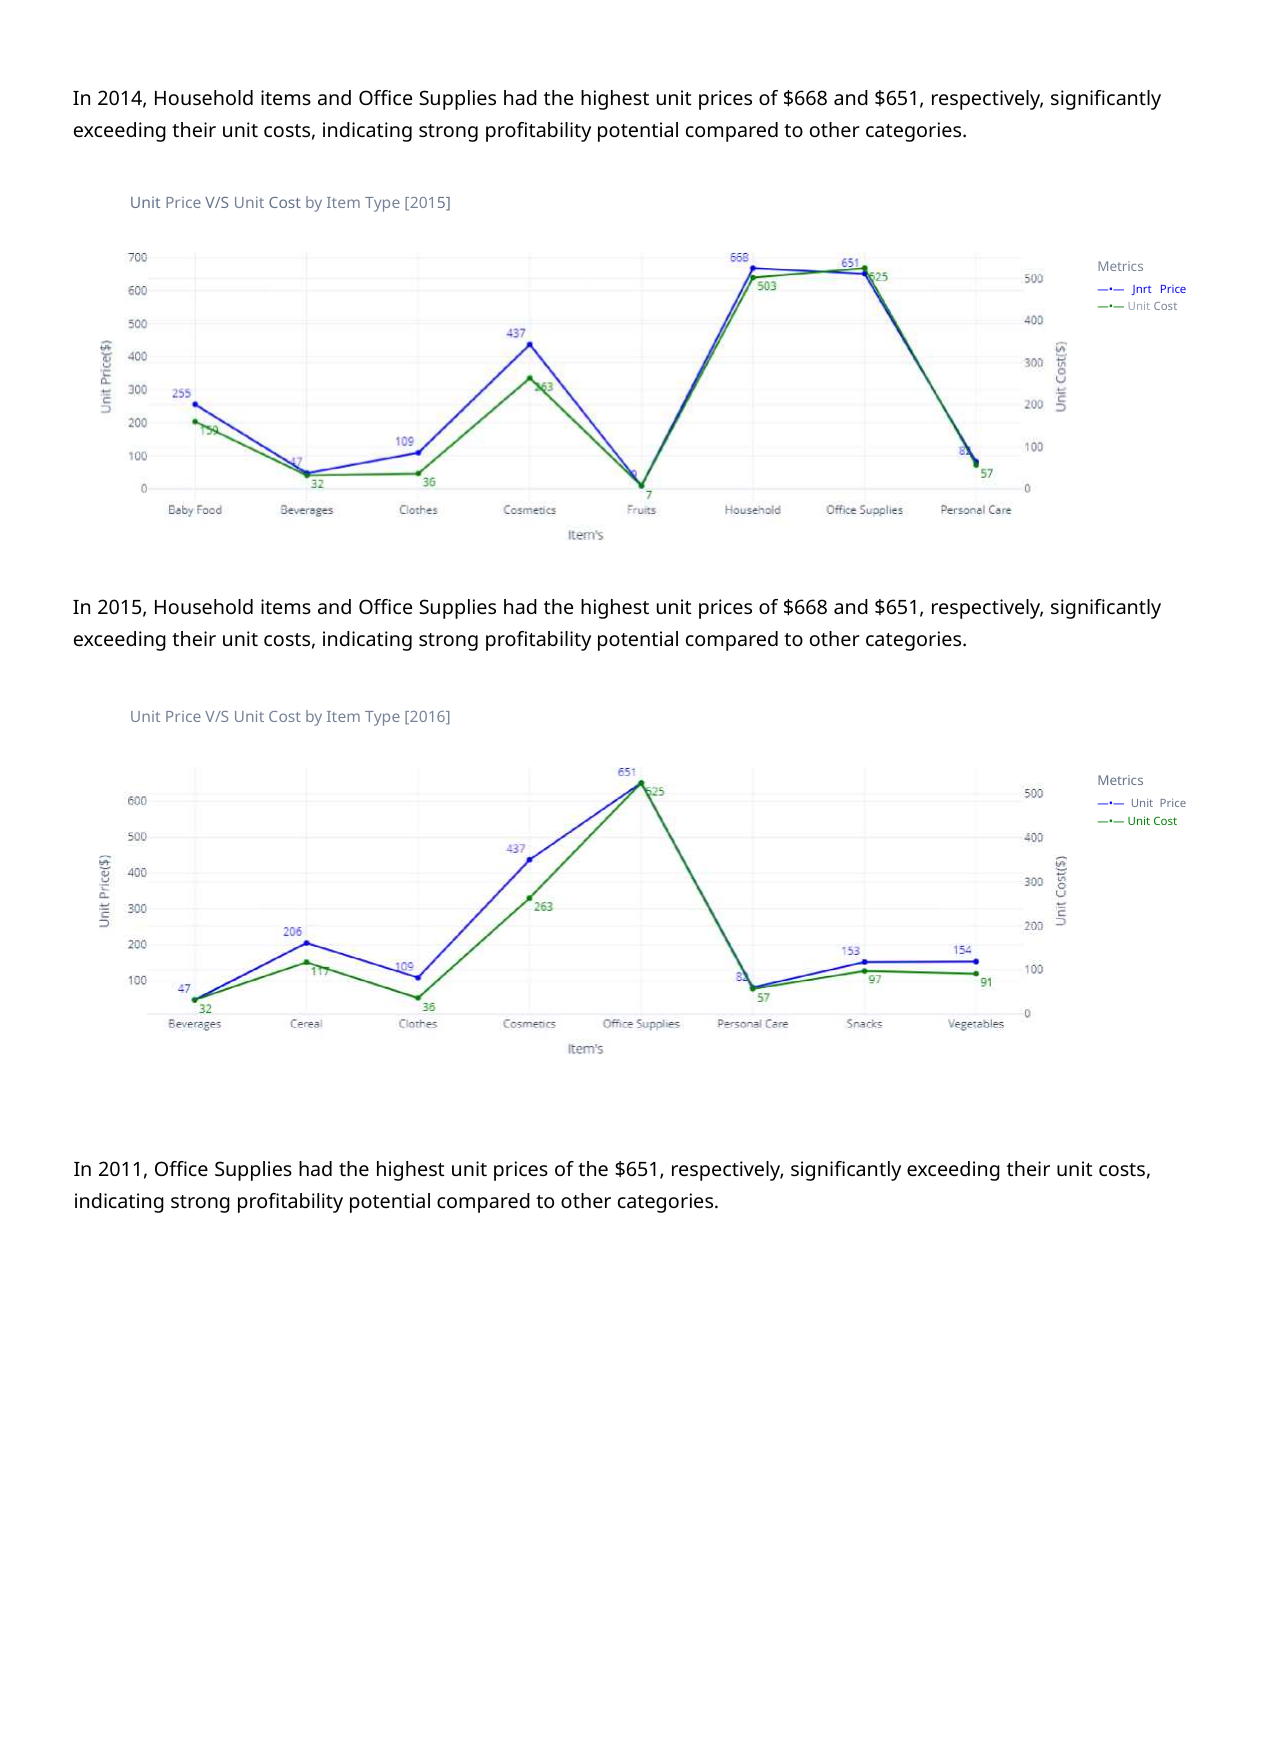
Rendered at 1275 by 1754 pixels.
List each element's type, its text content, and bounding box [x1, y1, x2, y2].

text_box Metrics —•— Unit Price —•— Unit Cost [1097, 772, 1187, 822]
picture [99, 767, 1067, 1056]
text_box Unit Price V/S Unit Cost by Item Type [2016] [129, 706, 453, 729]
text_box Metrics —•— Jnrt Price —•— Unit Cost [1097, 257, 1187, 308]
text_box Unit Price V/S Unit Cost by Item Type [2015] [129, 192, 453, 214]
picture [100, 252, 1067, 541]
text_box In 2011, Office Supplies had the highest unit prices of the $651, respectively, significantly exceeding their unit costs, indicating strong profitability potential compared to other categories. [73, 1148, 1153, 1208]
text_box In 2014, Household items and Office Supplies had the highest unit prices of $668 and $651, respectively, significantly exceeding their unit costs, indicating strong profitability potential compared to other categories. [72, 77, 1163, 136]
text_box In 2015, Household items and Office Supplies had the highest unit prices of $668 and $651, respectively, significantly exceeding their unit costs, indicating strong profitability potential compared to other categories. [72, 585, 1163, 646]
